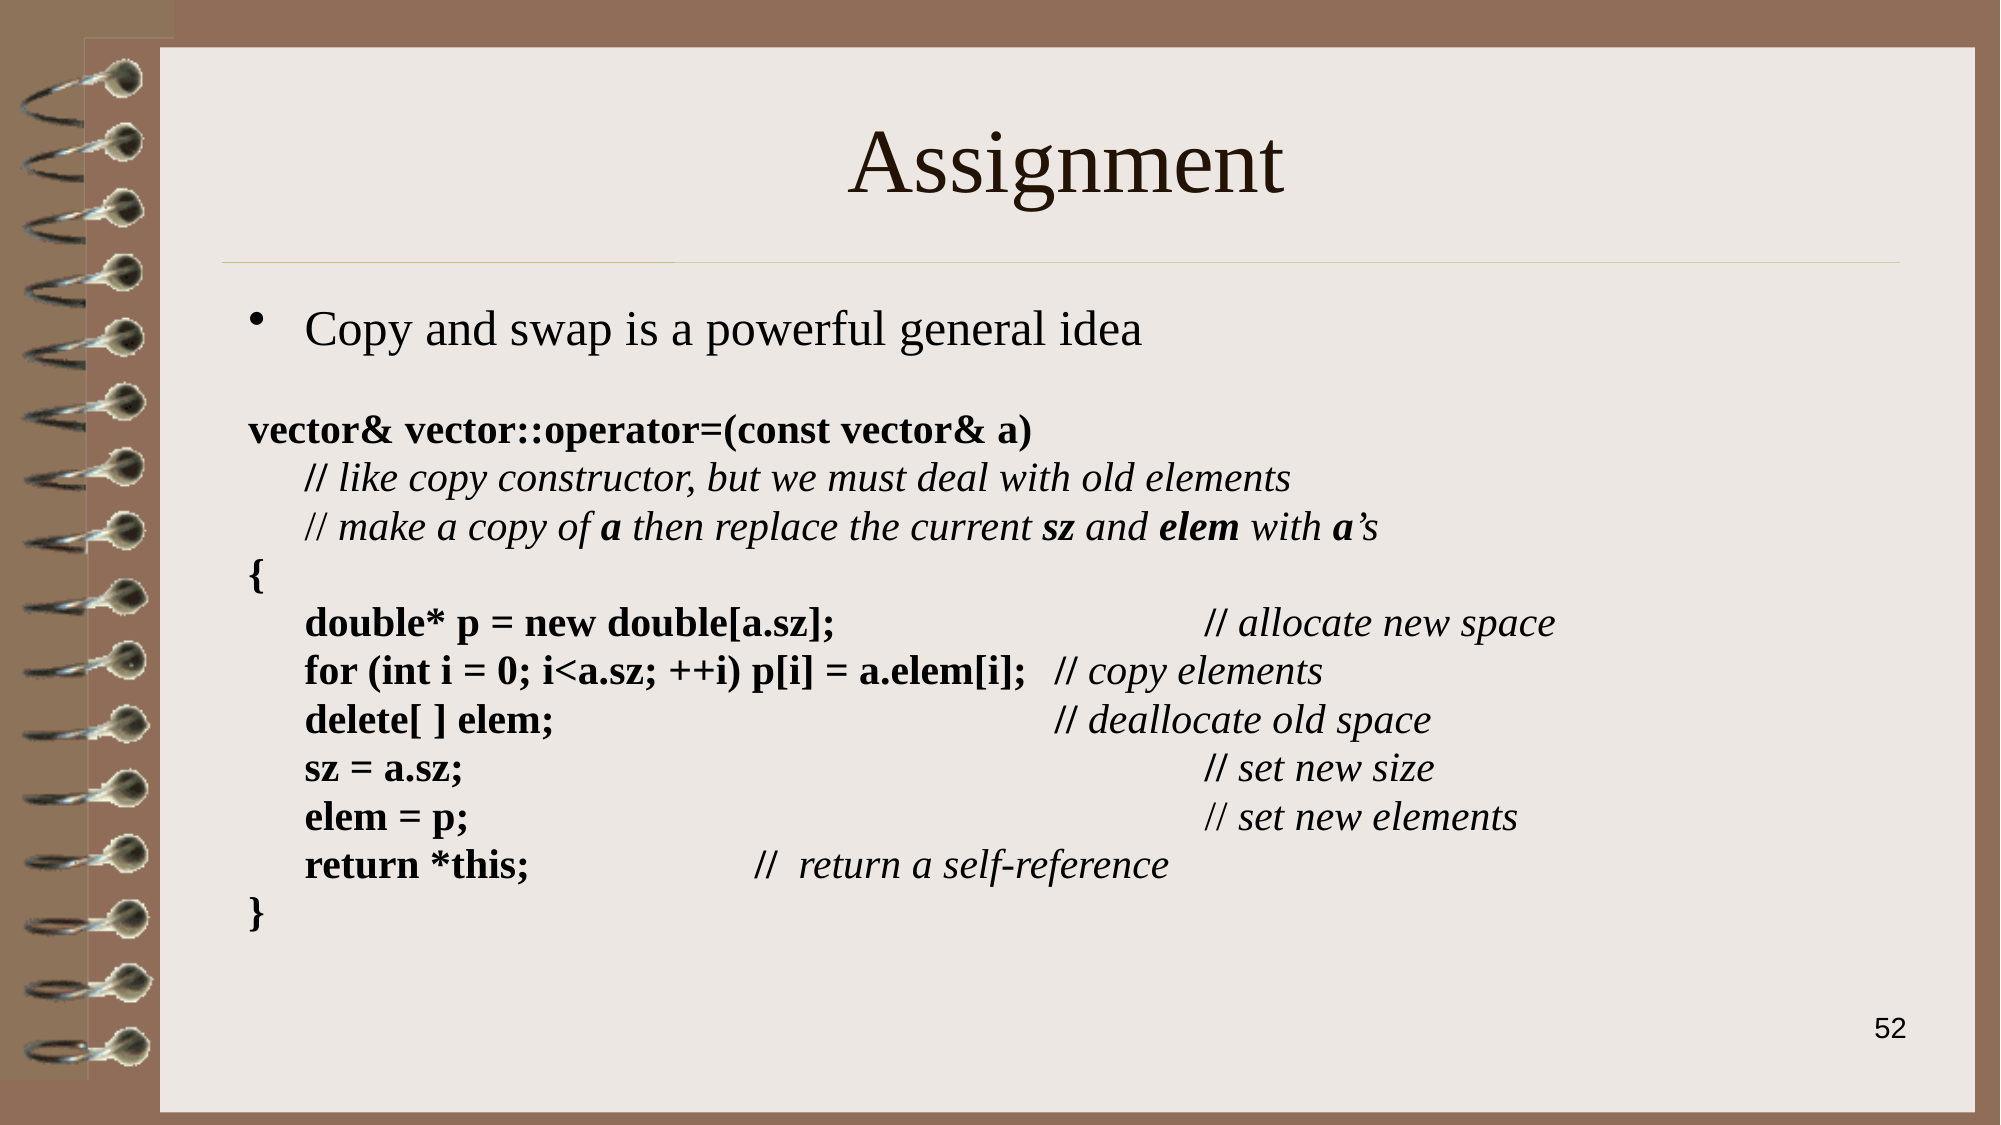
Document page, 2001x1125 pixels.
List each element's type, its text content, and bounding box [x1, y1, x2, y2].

picture [0, 0, 175, 1080]
list Copy and swap is a powerful general idea vector& vector::operator=(const vector& a) // like copy constructor, but we must deal with old elements // make a copy of a then replace the current sz and elem with a’s { double* p = new double[a.sz]; // allocate new space for (int i = 0; i<a.sz; ++i) p[i] = a.elem[i]; // copy elements delete[ ] elem; // deallocate old space sz = a.sz; // set new size elem = p; // set new elements return *this; // return a self-reference } [233, 287, 1900, 963]
title Assignment [233, 62, 1900, 250]
slide_number 52 [1505, 1001, 1922, 1077]
